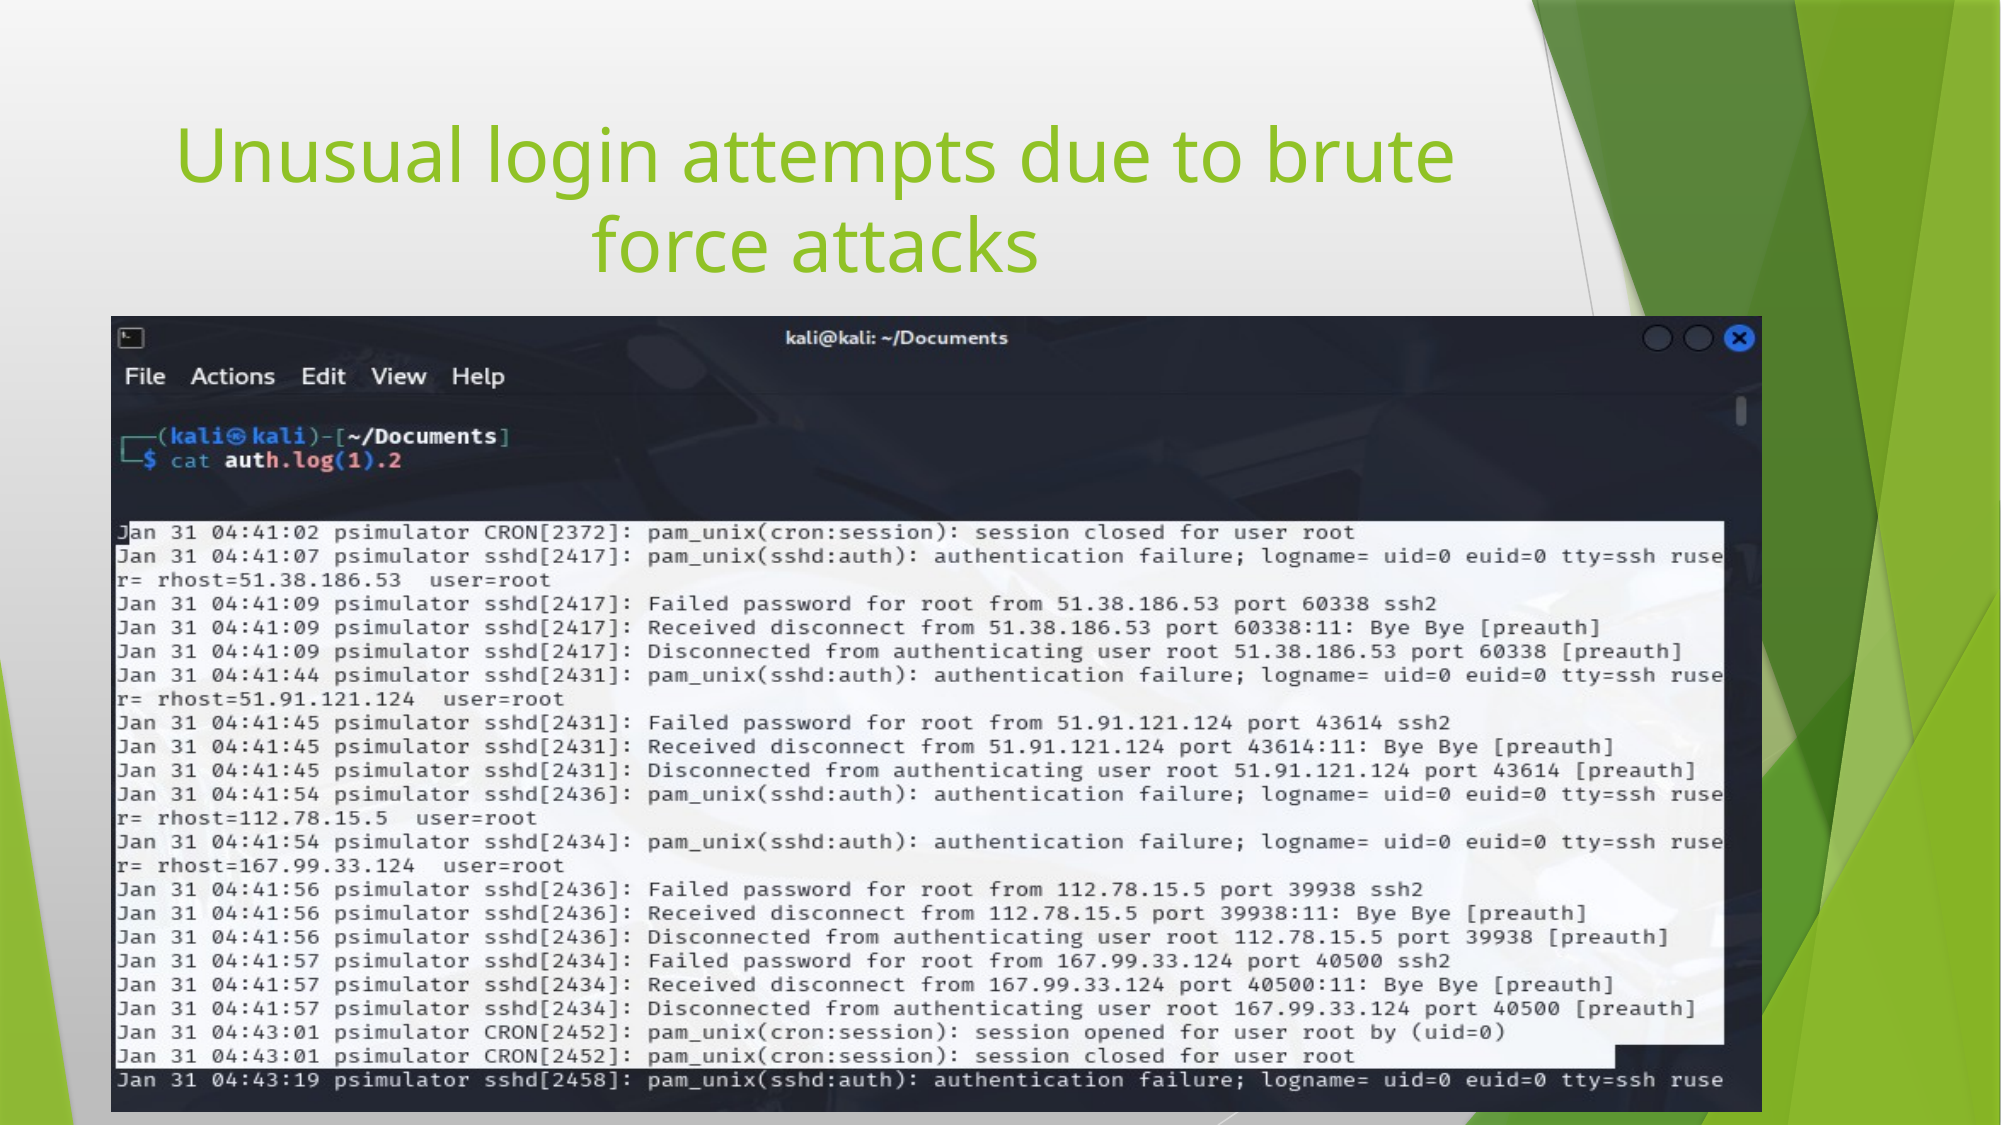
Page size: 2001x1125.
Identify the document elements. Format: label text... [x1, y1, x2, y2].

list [110, 316, 1763, 1113]
title Unusual login attempts due to brute force attacks [111, 99, 1522, 314]
